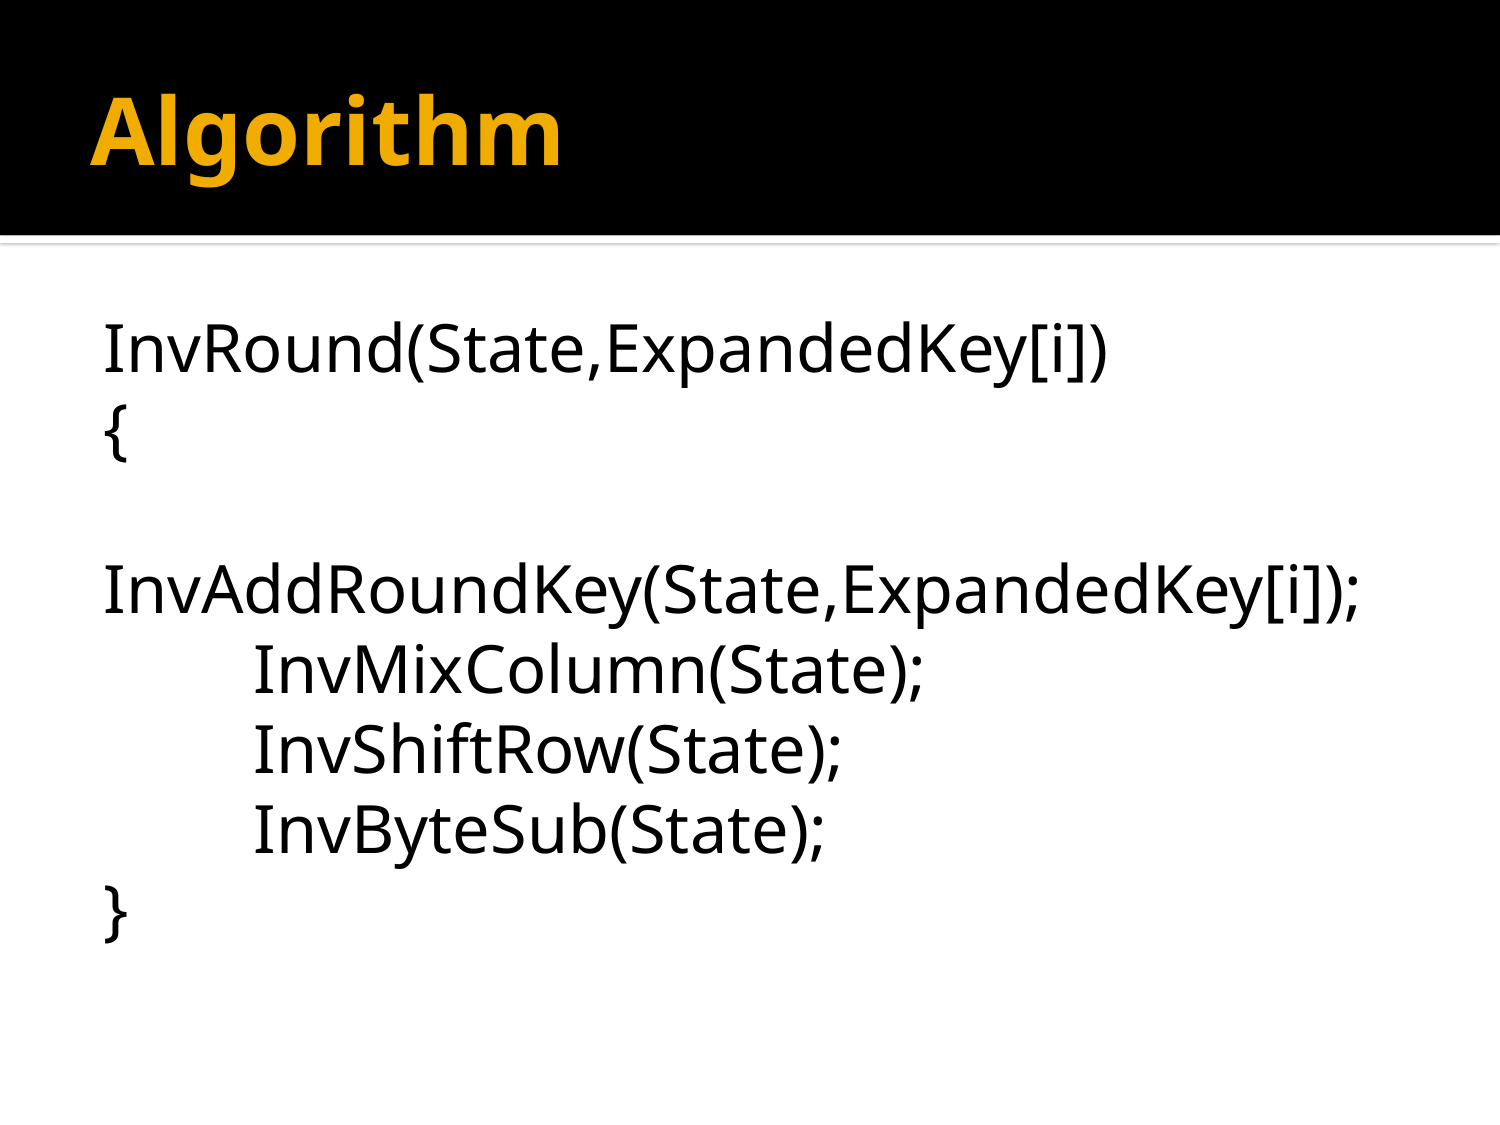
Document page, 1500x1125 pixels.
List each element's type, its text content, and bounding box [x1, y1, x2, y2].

title Algorithm [75, 25, 1425, 231]
list InvRound(State,ExpandedKey[i]) { InvAddRoundKey(State,ExpandedKey[i]); InvMixColumn(State); InvShiftRow(State); InvByteSub(State); } [75, 291, 1425, 1050]
